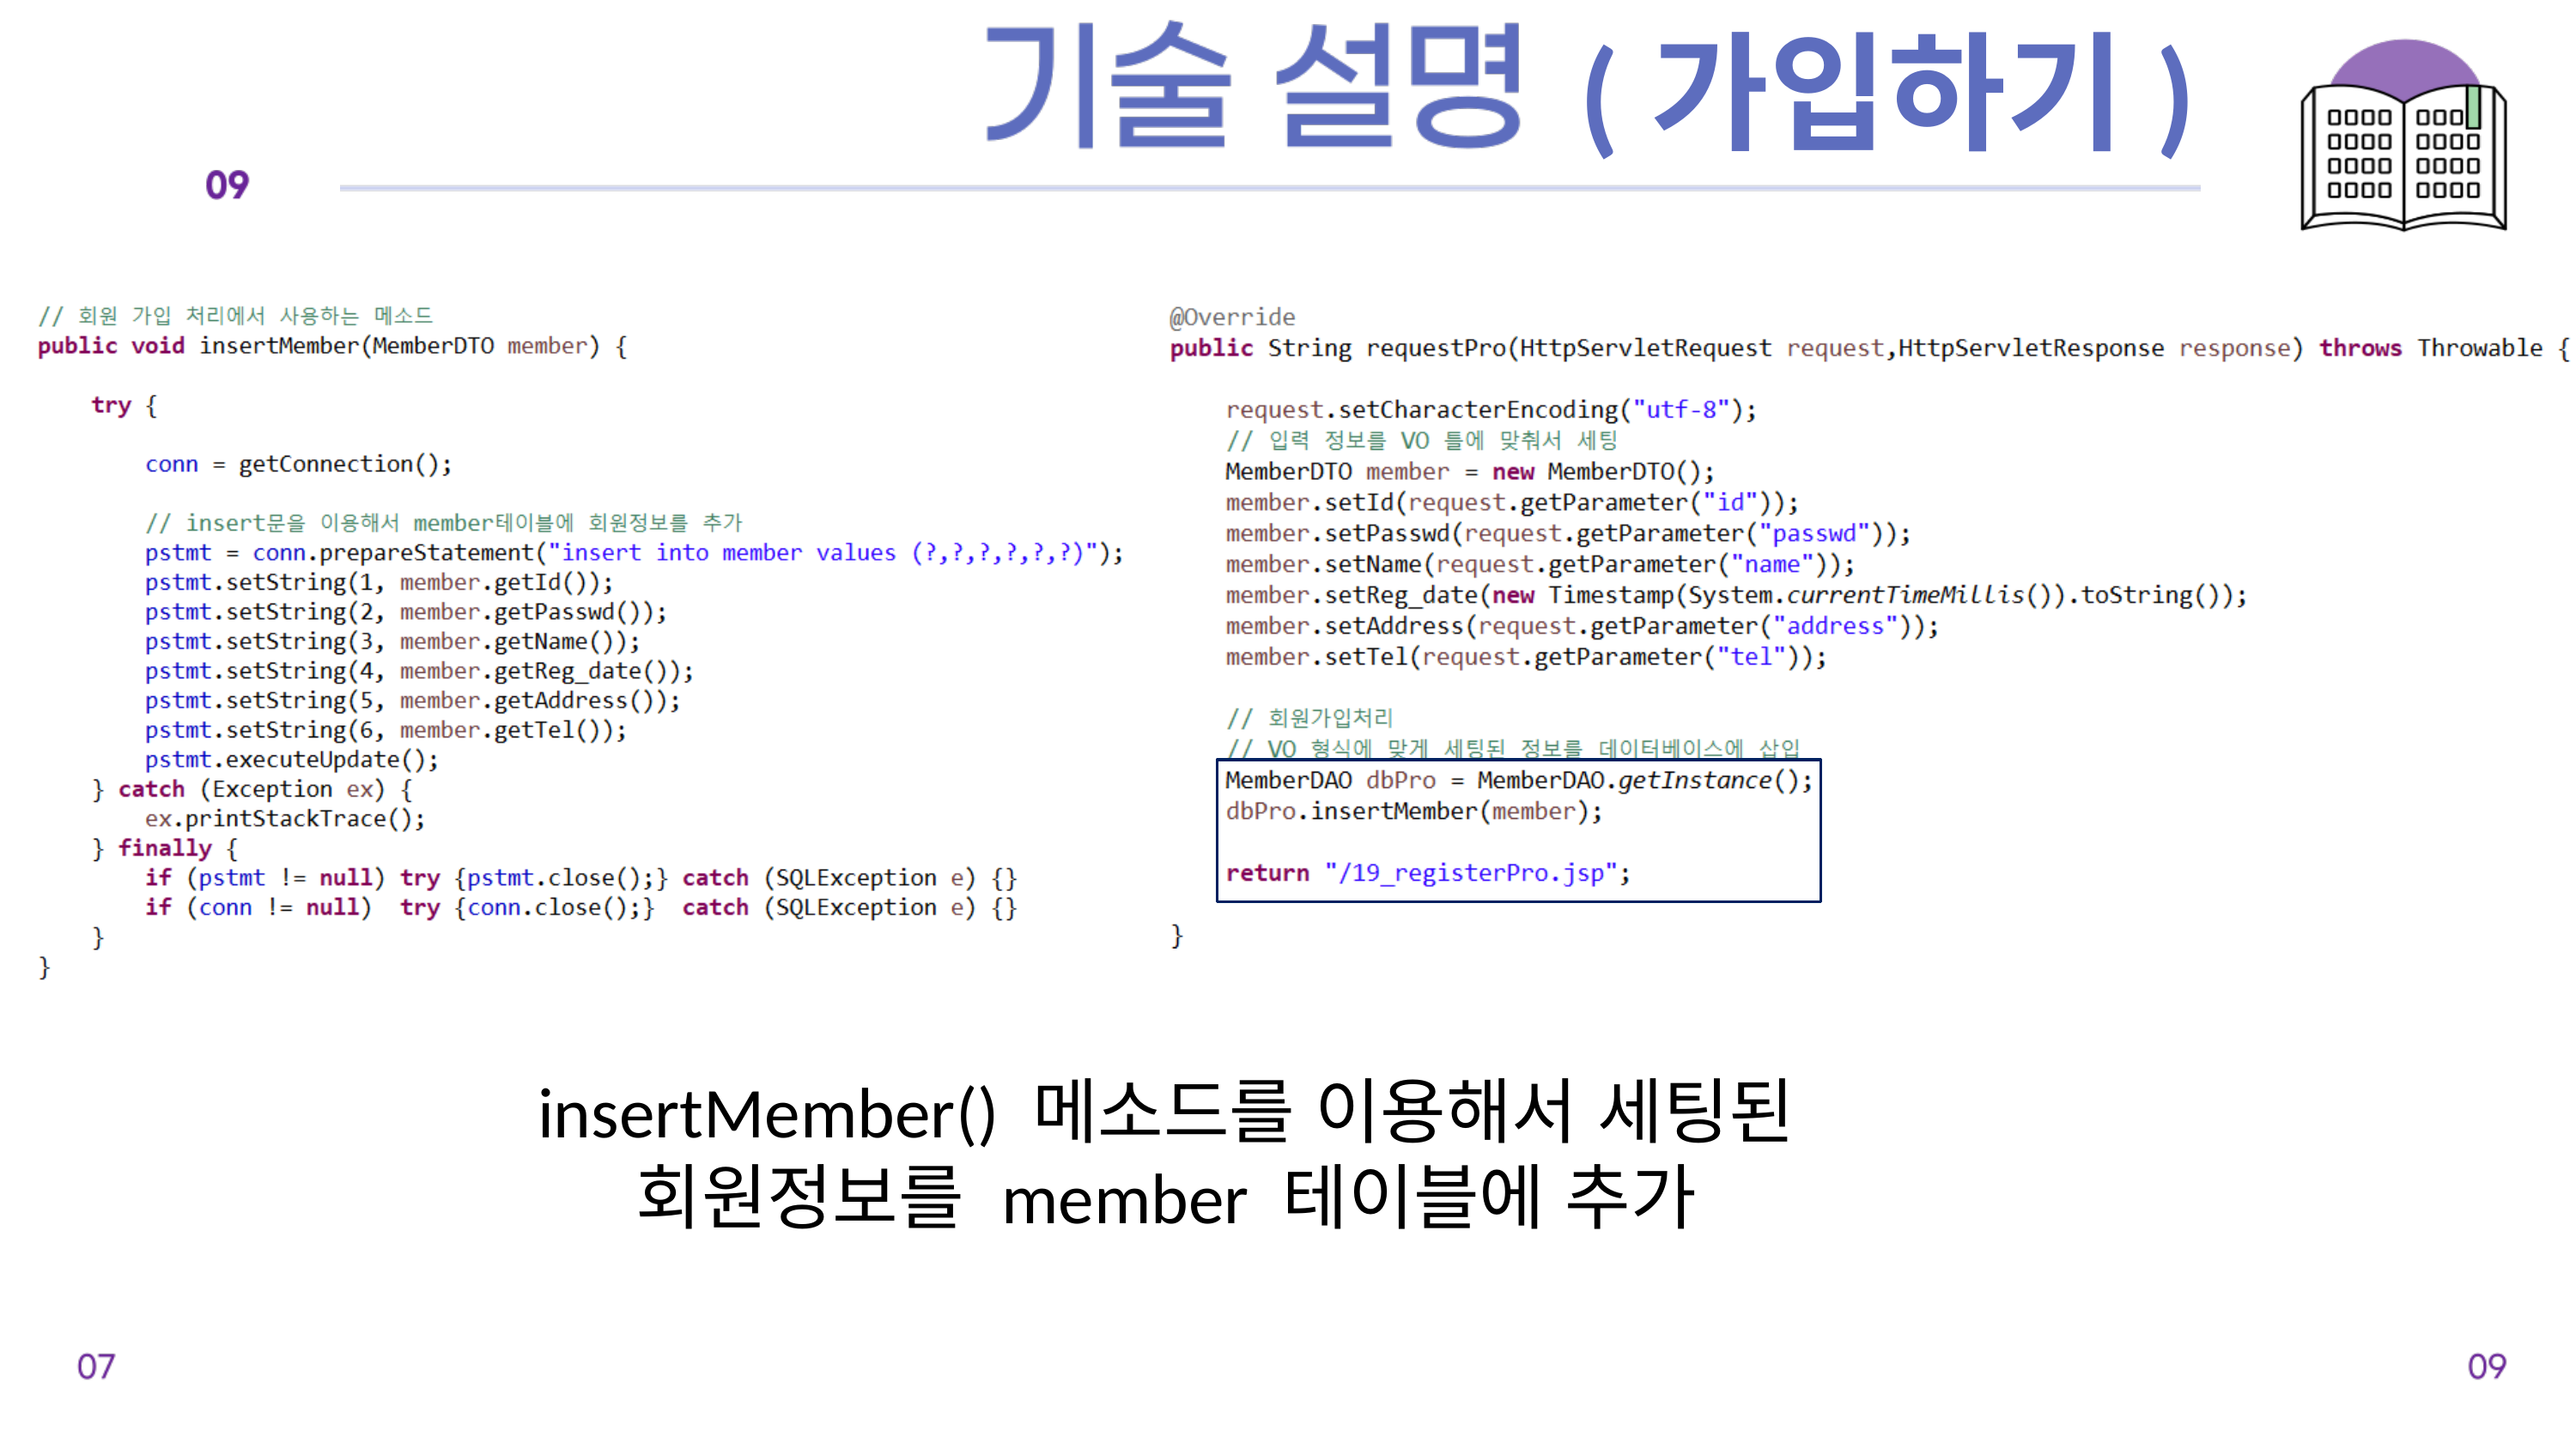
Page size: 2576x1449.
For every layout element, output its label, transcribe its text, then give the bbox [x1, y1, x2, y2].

picture [199, 160, 265, 228]
picture [72, 1346, 131, 1403]
picture [853, 0, 1586, 216]
text_box insertMember() 메소드를 이용해서 세팅된 회원정보를 member 테이블에 추가 [519, 1059, 1814, 1244]
picture [26, 301, 1132, 985]
picture [1165, 303, 2576, 949]
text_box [2233, 0, 2576, 284]
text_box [1589, 180, 2202, 197]
text_box (가입하기) [1589, 5, 2228, 173]
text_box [340, 180, 848, 197]
picture [2464, 1346, 2523, 1403]
